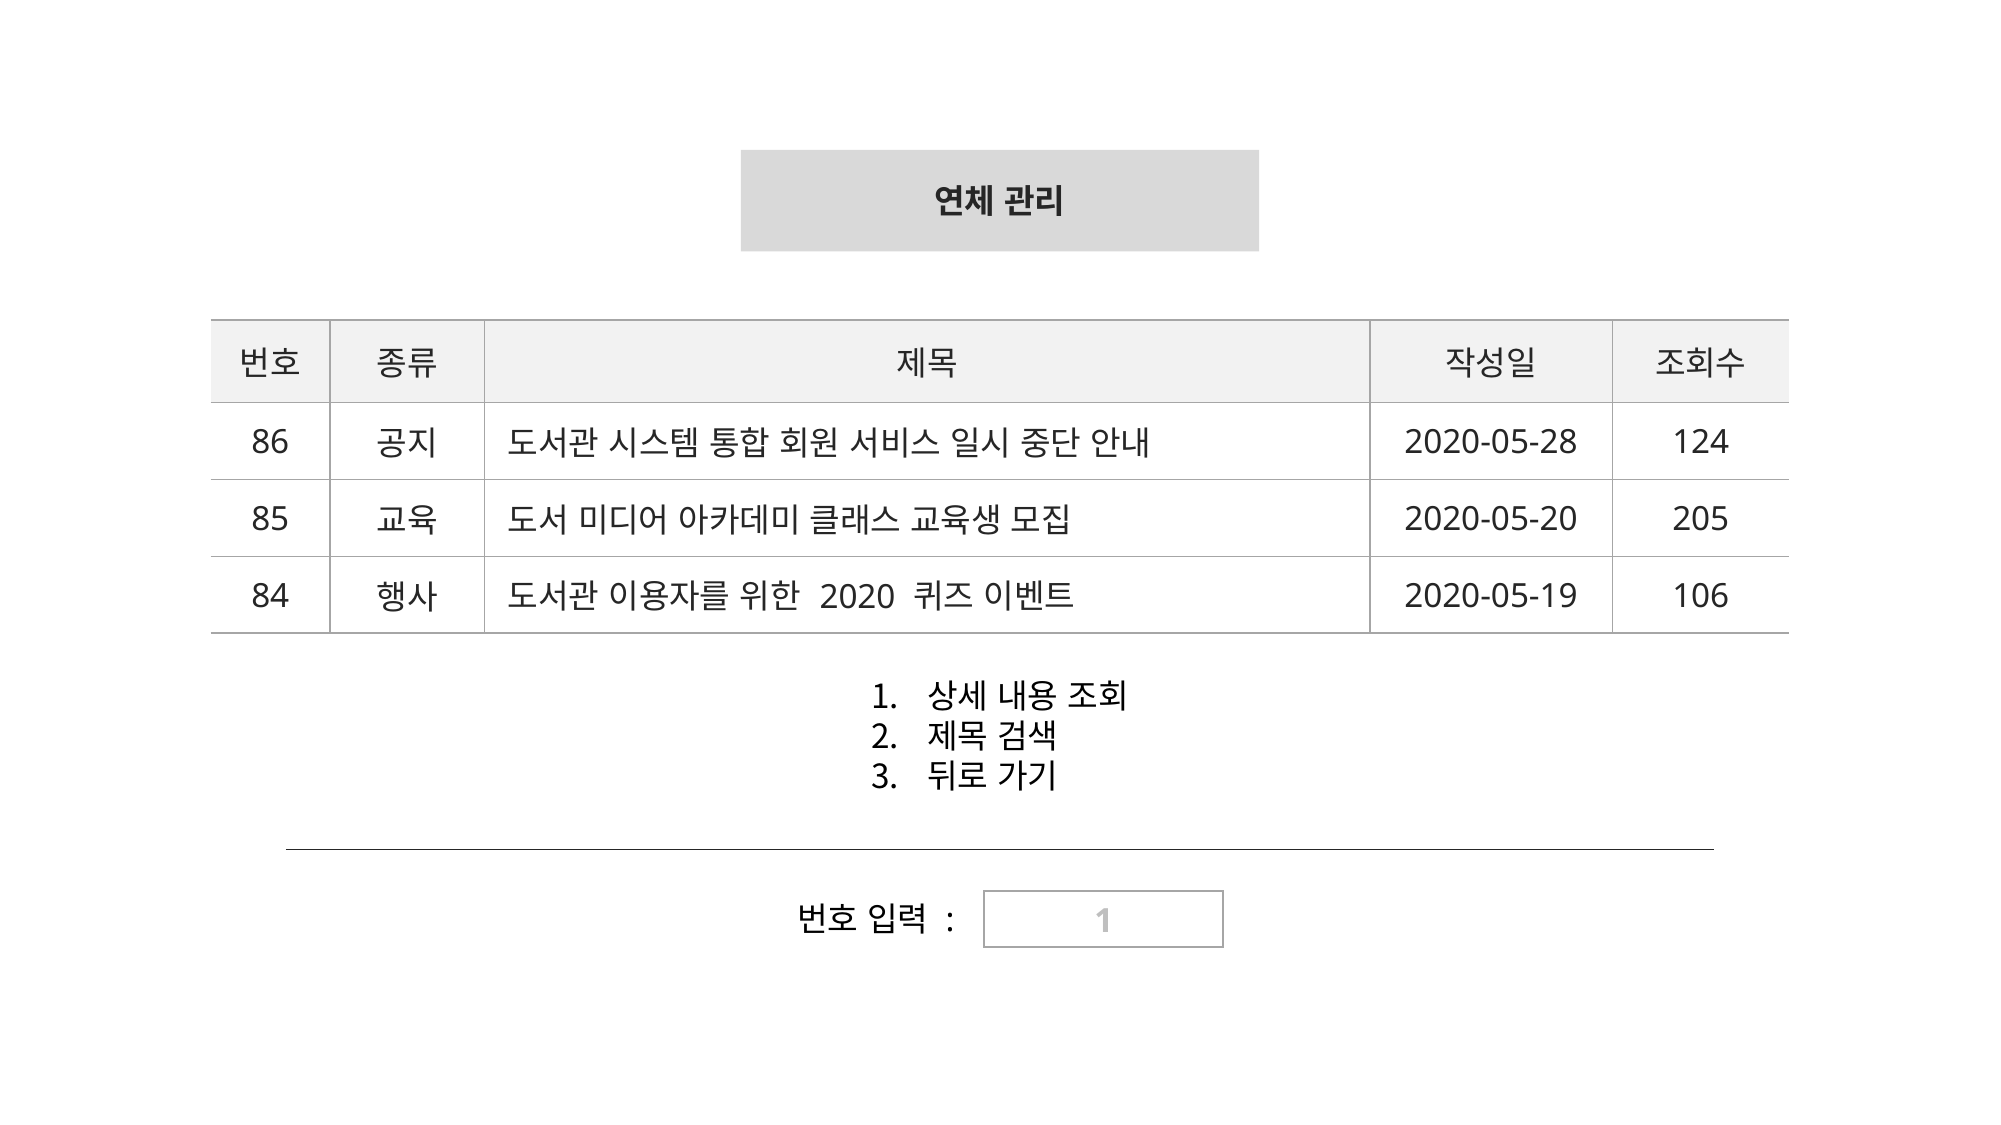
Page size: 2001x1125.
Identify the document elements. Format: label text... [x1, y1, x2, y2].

table_cell 도서 미디어 아카데미 클래스 교육생 모집 [485, 480, 1369, 556]
table_header 조회수 [1613, 321, 1789, 402]
table_header 번호 [211, 321, 329, 402]
text_box 연체 관리 [740, 149, 1260, 252]
table_cell 84 [211, 557, 329, 632]
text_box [776, 891, 1224, 947]
table_header 종류 [331, 321, 484, 402]
table_cell 86 [211, 403, 329, 479]
table_cell 85 [211, 480, 329, 556]
table_cell 2020-05-20 [1371, 480, 1612, 556]
table_cell 도서관 시스템 통합 회원 서비스 일시 중단 안내 [485, 403, 1369, 479]
table_cell 공지 [331, 403, 484, 479]
table_cell 교육 [331, 480, 484, 556]
table_cell 106 [1613, 557, 1789, 632]
table_cell 124 [1613, 403, 1789, 479]
table_cell 도서관 이용자를 위한 2020 퀴즈 이벤트 [485, 557, 1369, 632]
table_cell 2020-05-19 [1371, 557, 1612, 632]
table_cell 행사 [331, 557, 484, 632]
table_cell 2020-05-28 [1371, 403, 1612, 479]
text_box 상세 내용 조회 제목 검색 뒤로 가기 [856, 668, 1144, 803]
table_header 작성일 [1371, 321, 1612, 402]
table_cell 205 [1613, 480, 1789, 556]
table_header 제목 [485, 321, 1369, 402]
